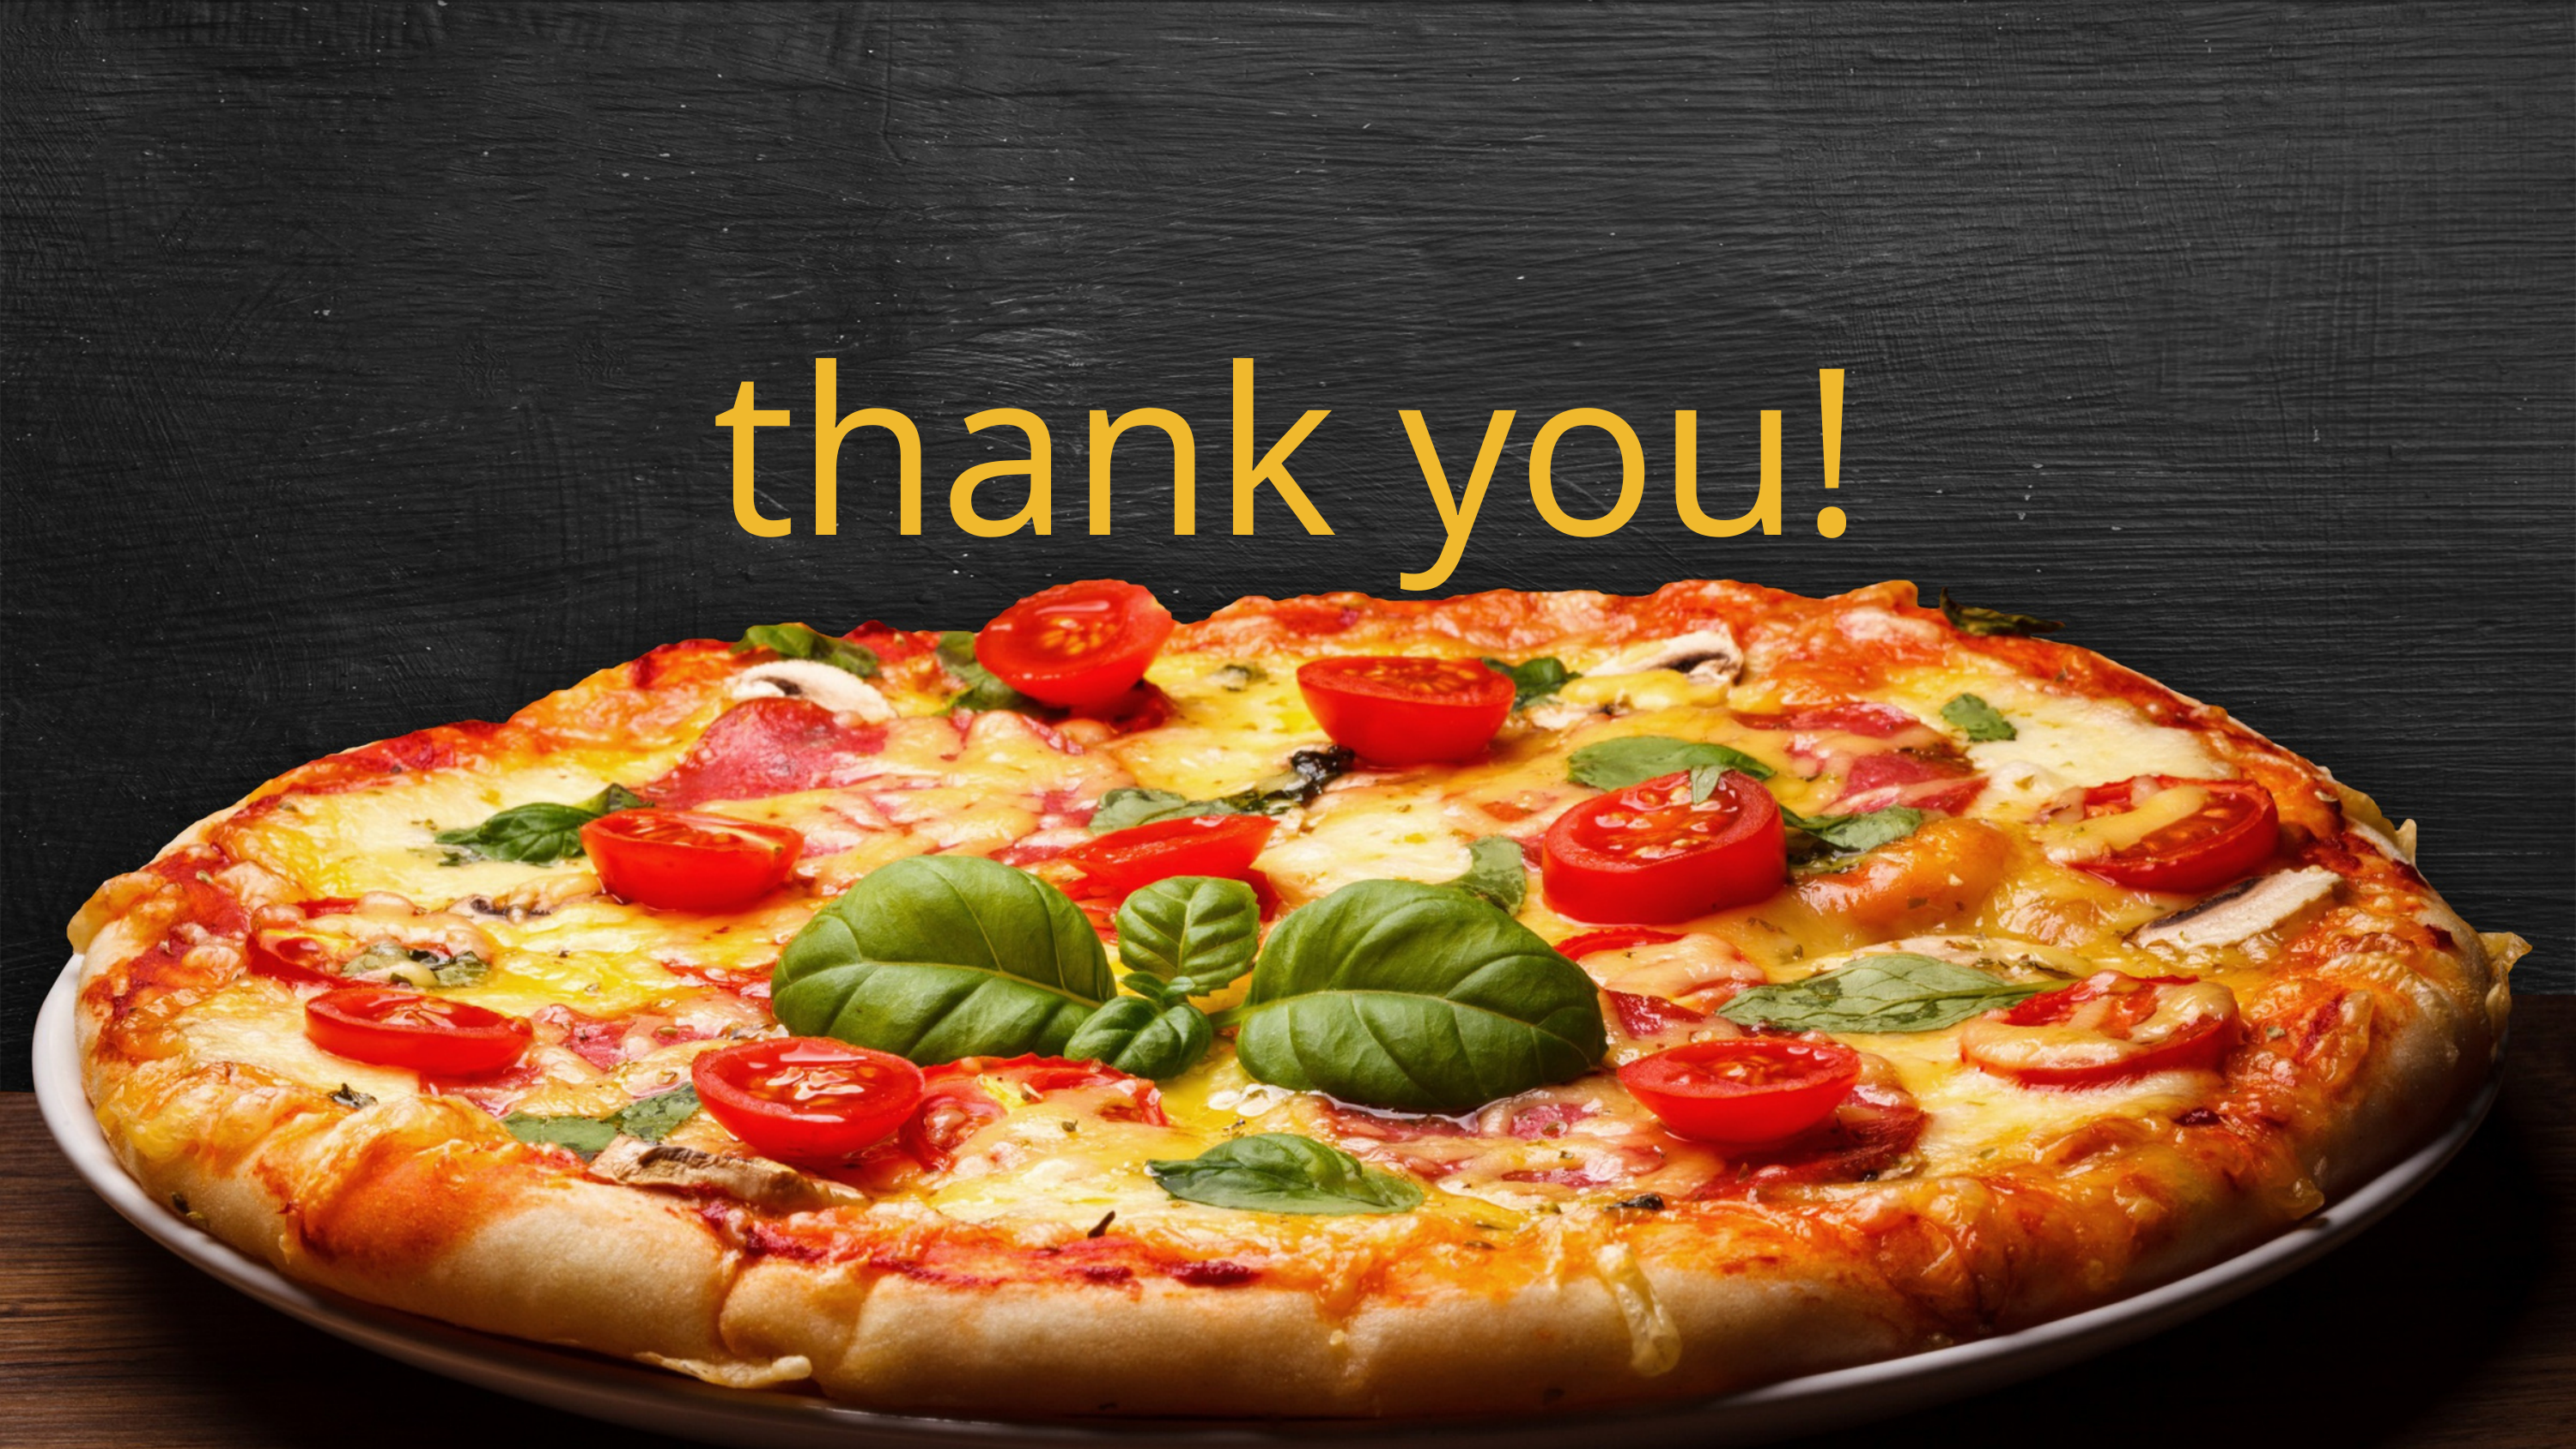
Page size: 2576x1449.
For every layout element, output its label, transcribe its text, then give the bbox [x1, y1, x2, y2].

text_box [0, 0, 2576, 1449]
text_box thank you! [494, 349, 2082, 582]
